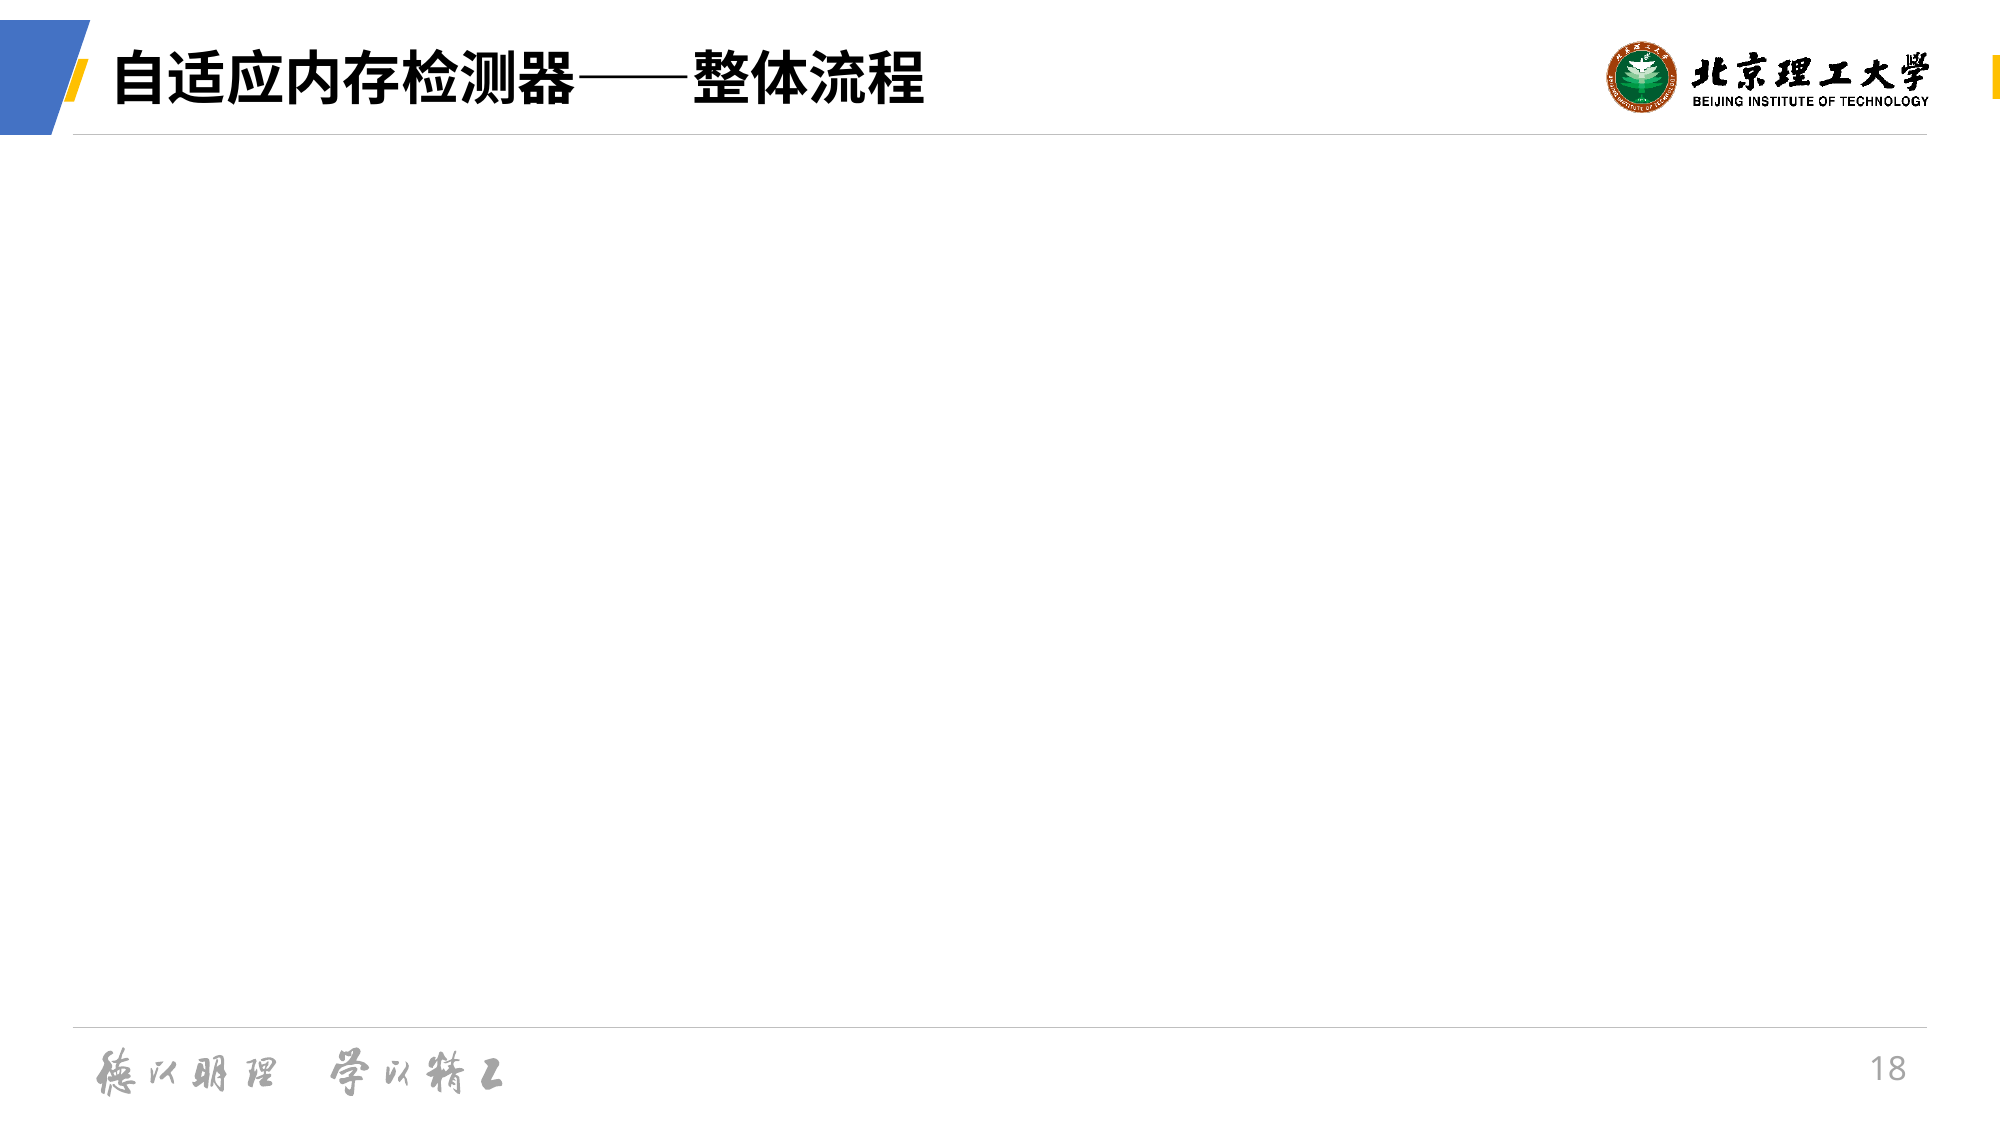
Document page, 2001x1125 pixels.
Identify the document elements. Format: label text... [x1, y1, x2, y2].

title 自适应内存检测器——整体流程 [94, 40, 1513, 120]
picture [1606, 41, 1929, 113]
